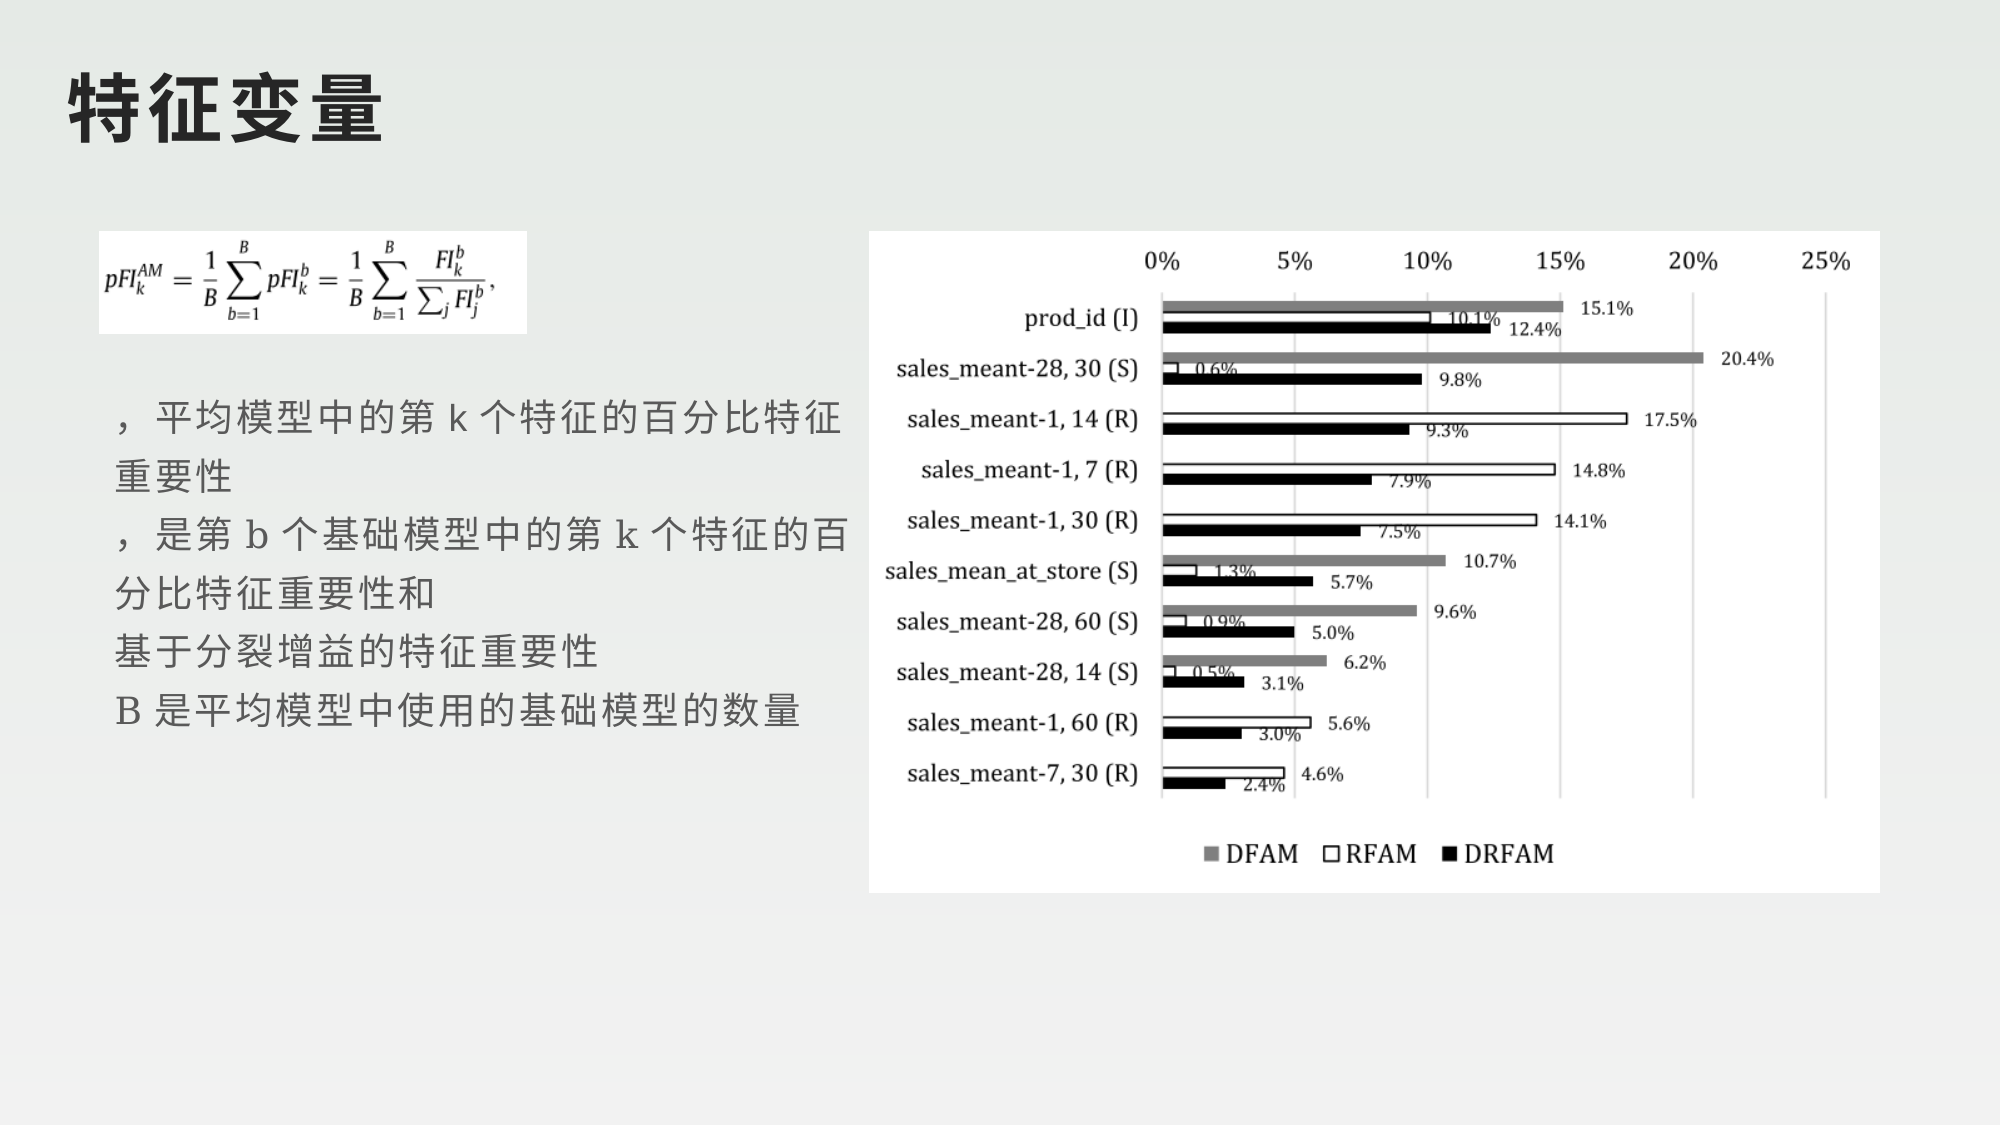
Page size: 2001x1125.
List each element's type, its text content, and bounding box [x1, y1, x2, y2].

picture [869, 231, 1881, 894]
title 特征变量 [51, 48, 1851, 164]
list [99, 231, 527, 334]
